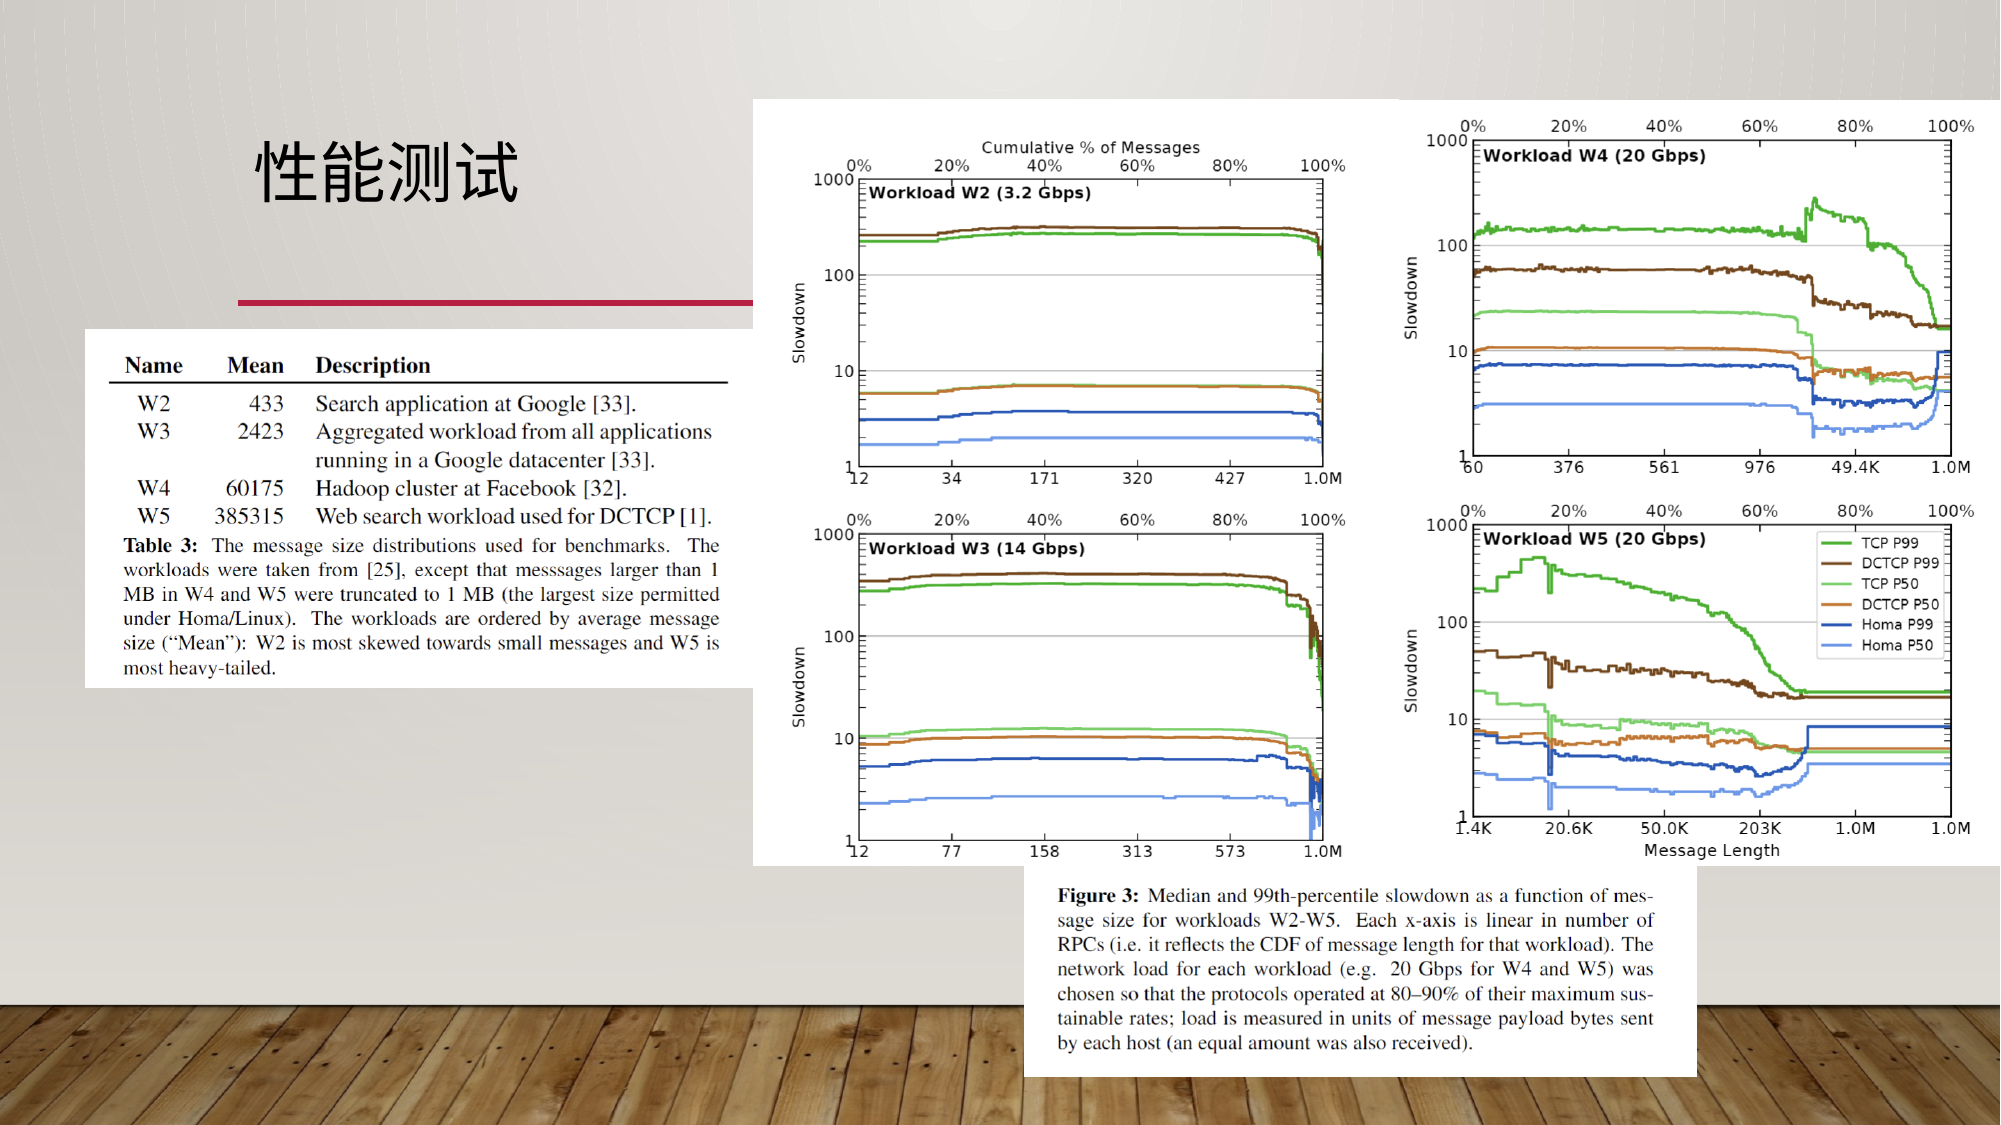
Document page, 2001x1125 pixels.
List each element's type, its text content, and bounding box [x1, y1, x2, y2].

title 性能测试 [238, 131, 752, 305]
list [84, 328, 752, 688]
picture [0, 99, 2000, 1125]
